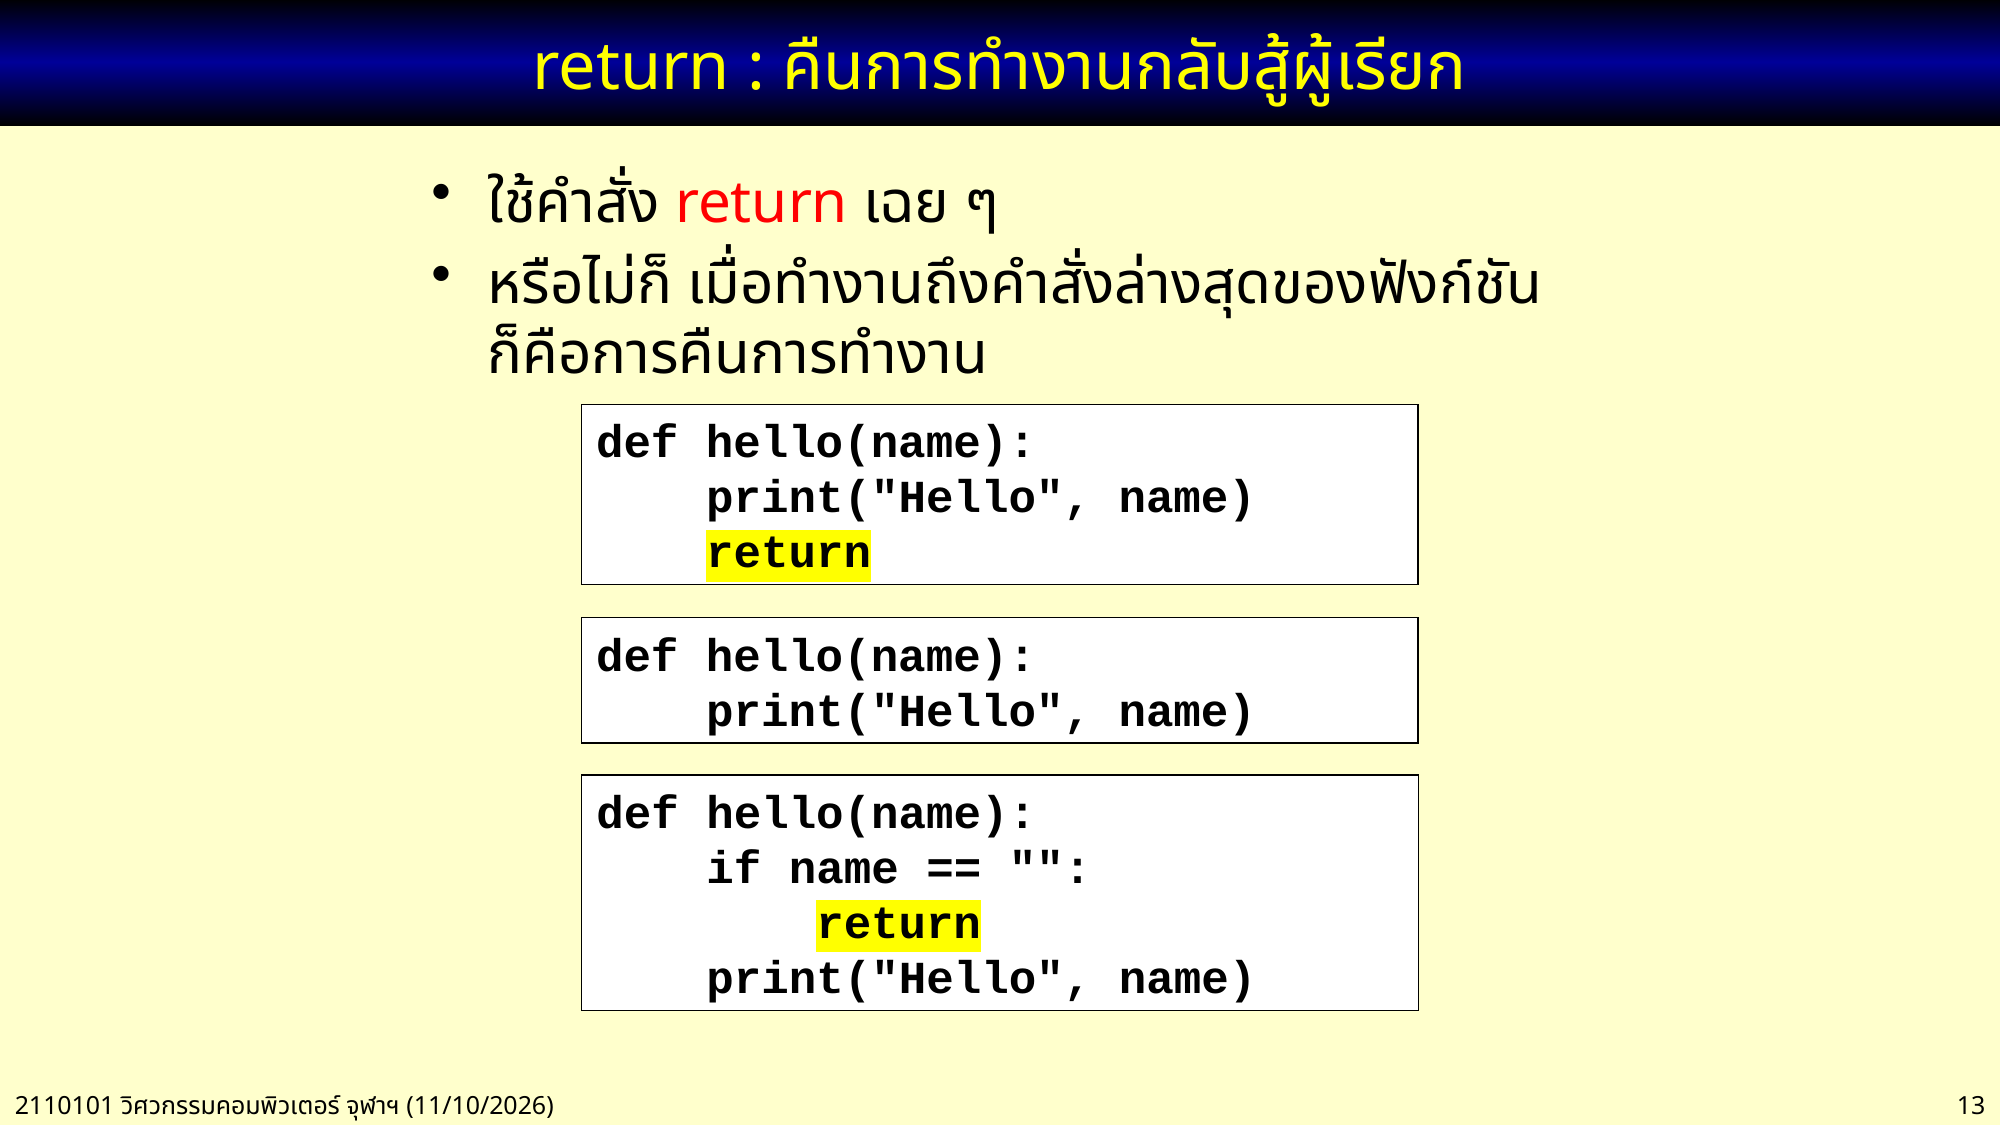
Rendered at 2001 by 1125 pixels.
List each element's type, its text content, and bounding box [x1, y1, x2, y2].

text_box def hello(name): print("Hello", name) [581, 617, 1419, 743]
text_box def hello(name): if name == "": return print("Hello", name) [581, 775, 1419, 1011]
title return : คืนการทำงานกลับสู้ผู้เรียก [0, 0, 2000, 126]
text_box def hello(name): print("Hello", name) return [581, 404, 1419, 585]
list ใช้คำสั่ง return เฉย ๆ หรือไม่ก็ เมื่อทำงานถึงคำสั่งล่างสุดของฟังก์ชัน ก็คือการคืนการทำงาน [416, 156, 1716, 413]
